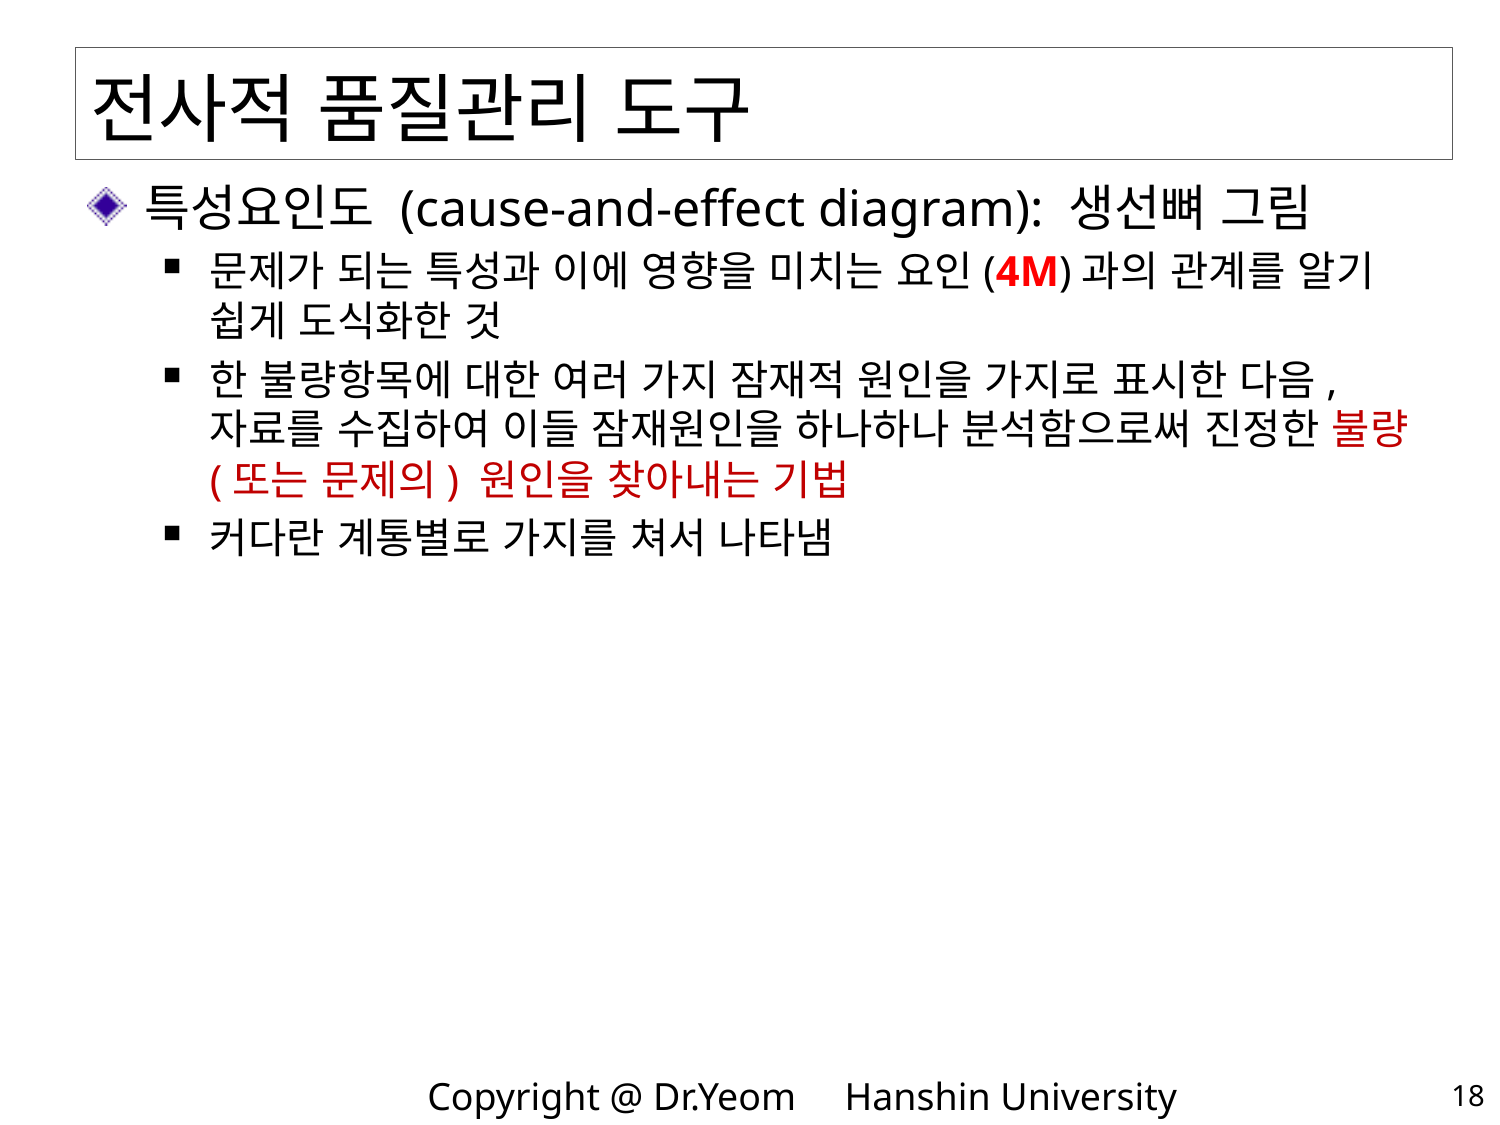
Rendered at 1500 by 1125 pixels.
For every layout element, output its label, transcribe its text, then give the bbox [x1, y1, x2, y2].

title 전사적 품질관리 도구 [75, 46, 1453, 160]
slide_number 18 [1324, 1074, 1500, 1125]
picture [87, 187, 127, 226]
list 특성요인도 (cause-and-effect diagram): 생선뼈 그림 문제가 되는 특성과 이에 영향을 미치는 요인(4M)과의 관계를 알기 쉽게 도식화한 것 한 불량항목에 대한 여러 가지 잠재적 원인을 가지로 표시한 다음, 자료를 수집하여 이들 잠재원인을 하나하나 분석함으로써 진정한 불량(또는 문제의) 원인을 찾아내는 기법 커다란 계통별로 가지를 쳐서 나타냄 [72, 168, 1446, 1063]
